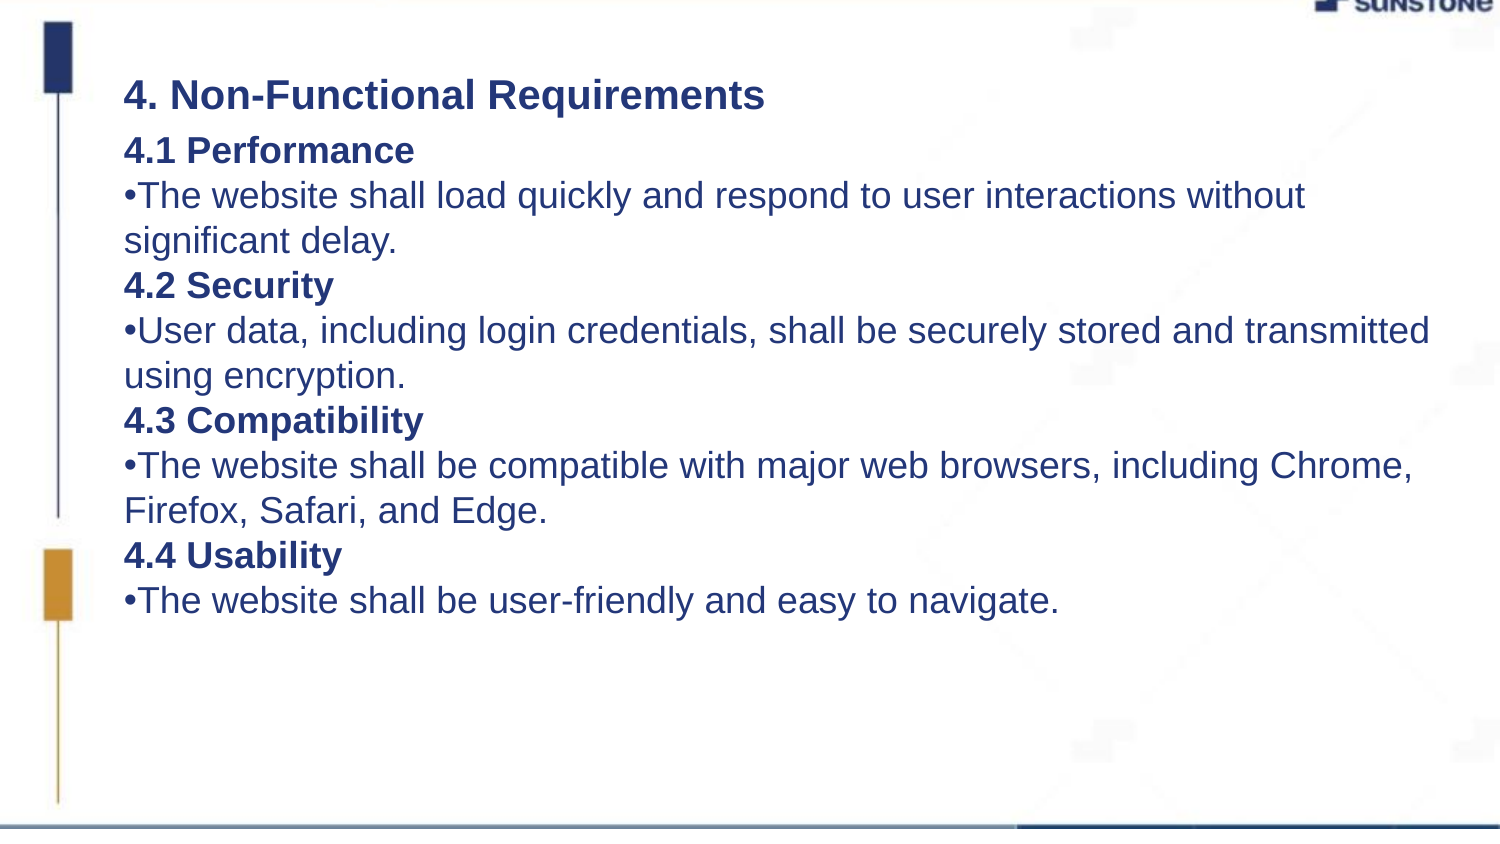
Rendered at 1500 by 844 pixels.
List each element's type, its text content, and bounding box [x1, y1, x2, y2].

text_box [0, 0, 1500, 829]
text_box 4. Non-Functional Requirements [123, 67, 809, 118]
text_box 4.1 Performance The website shall load quickly and respond to user interactions without significant delay. 4.2 Security User data, including login credentials, shall be securely stored and transmitted using encryption. 4.3 Compatibility The website shall be compatible with major web browsers, including Chrome, Firefox, Safari, and Edge. 4.4 Usability The website shall be user-friendly and easy to navigate. [123, 126, 1447, 622]
